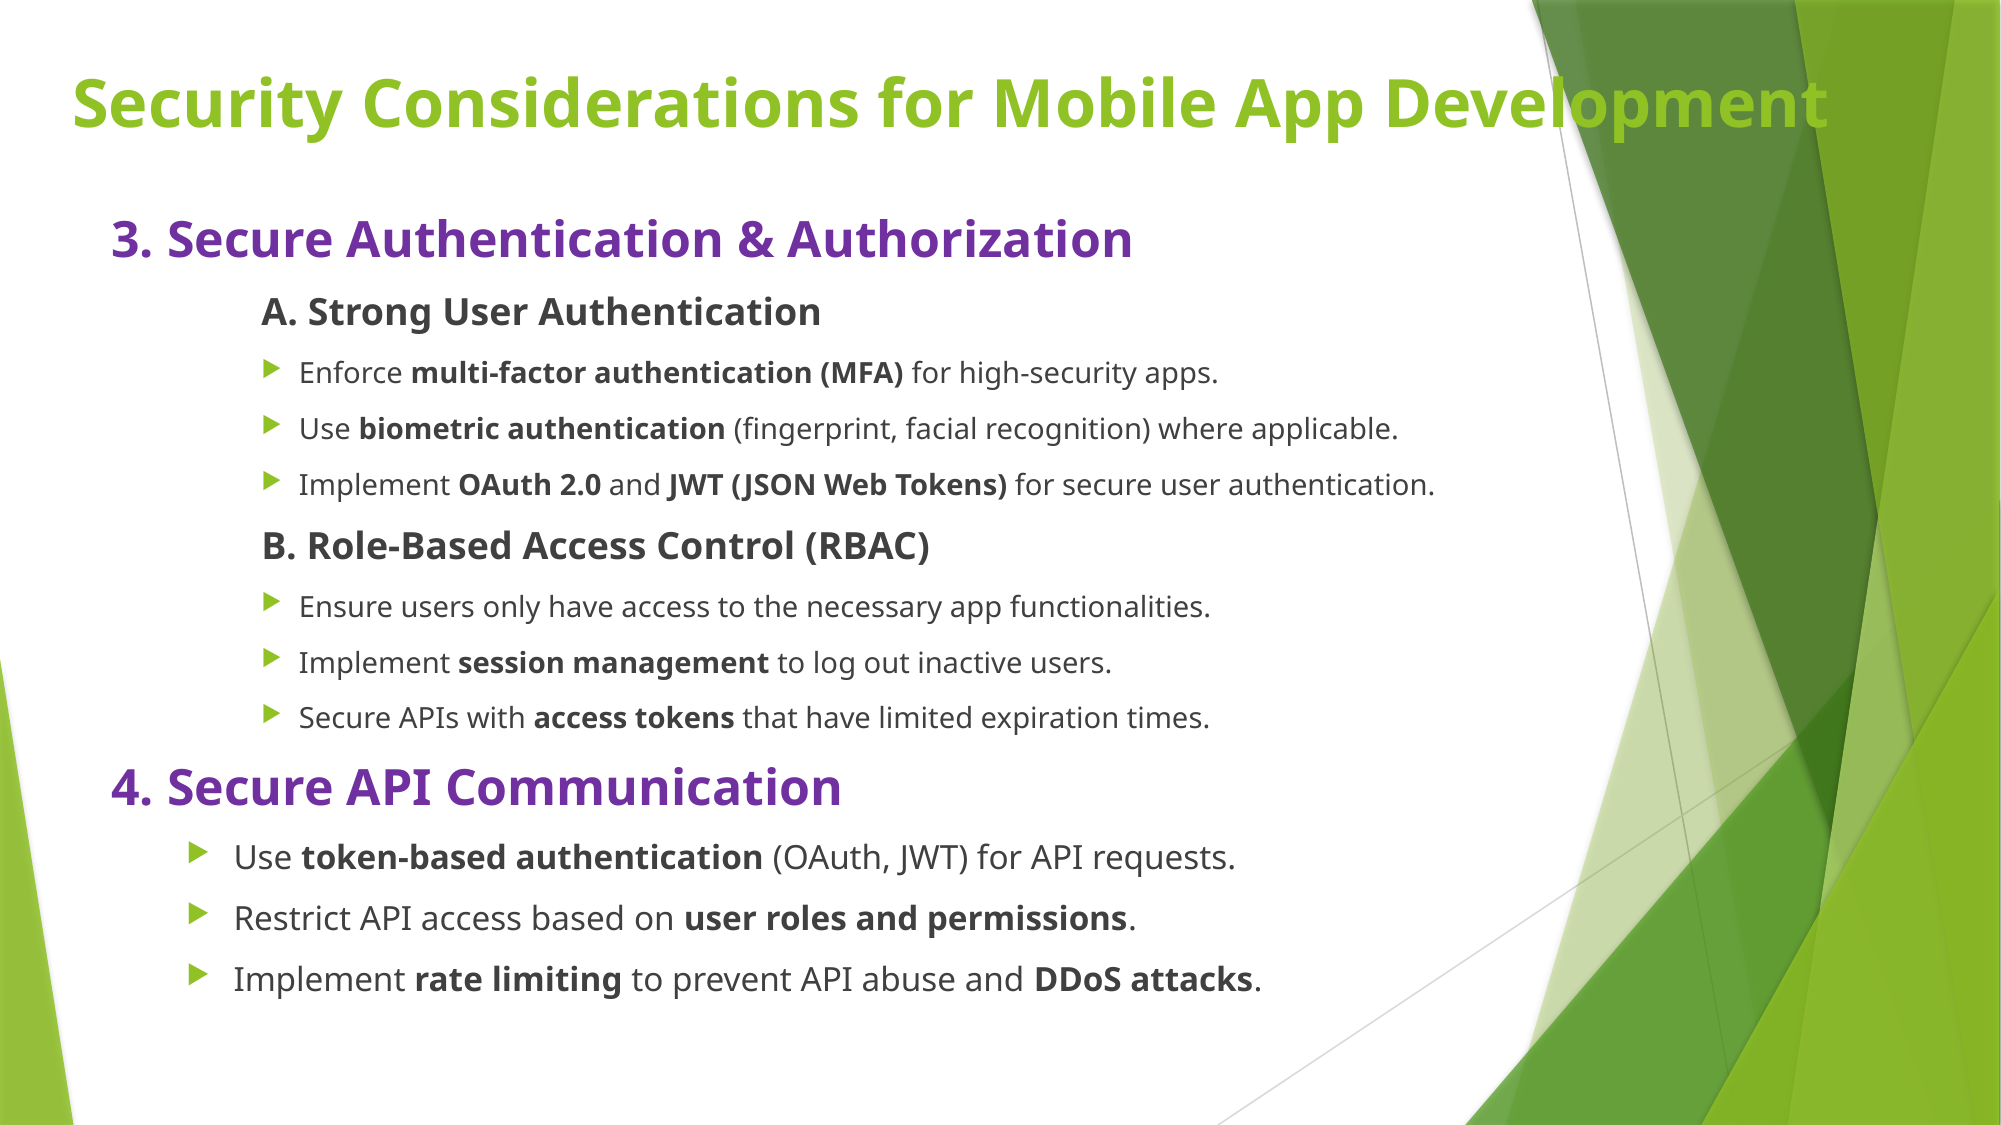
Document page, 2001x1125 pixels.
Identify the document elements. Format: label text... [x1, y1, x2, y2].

list 3. Secure Authentication & Authorization A. Strong User Authentication Enforce multi-factor authentication (MFA) for high-security apps. Use biometric authentication (fingerprint, facial recognition) where applicable. Implement OAuth 2.0 and JWT (JSON Web Tokens) for secure user authentication. B. Role-Based Access Control (RBAC) Ensure users only have access to the necessary app functionalities. Implement session management to log out inactive users. Secure APIs with access tokens that have limited expiration times. 4. Secure API Communication Use token-based authentication (OAuth, JWT) for API requests. Restrict API access based on user roles and permissions. Implement rate limiting to prevent API abuse and DDoS attacks. [96, 200, 1507, 1097]
title Security Considerations for Mobile App Development [57, 53, 1897, 155]
